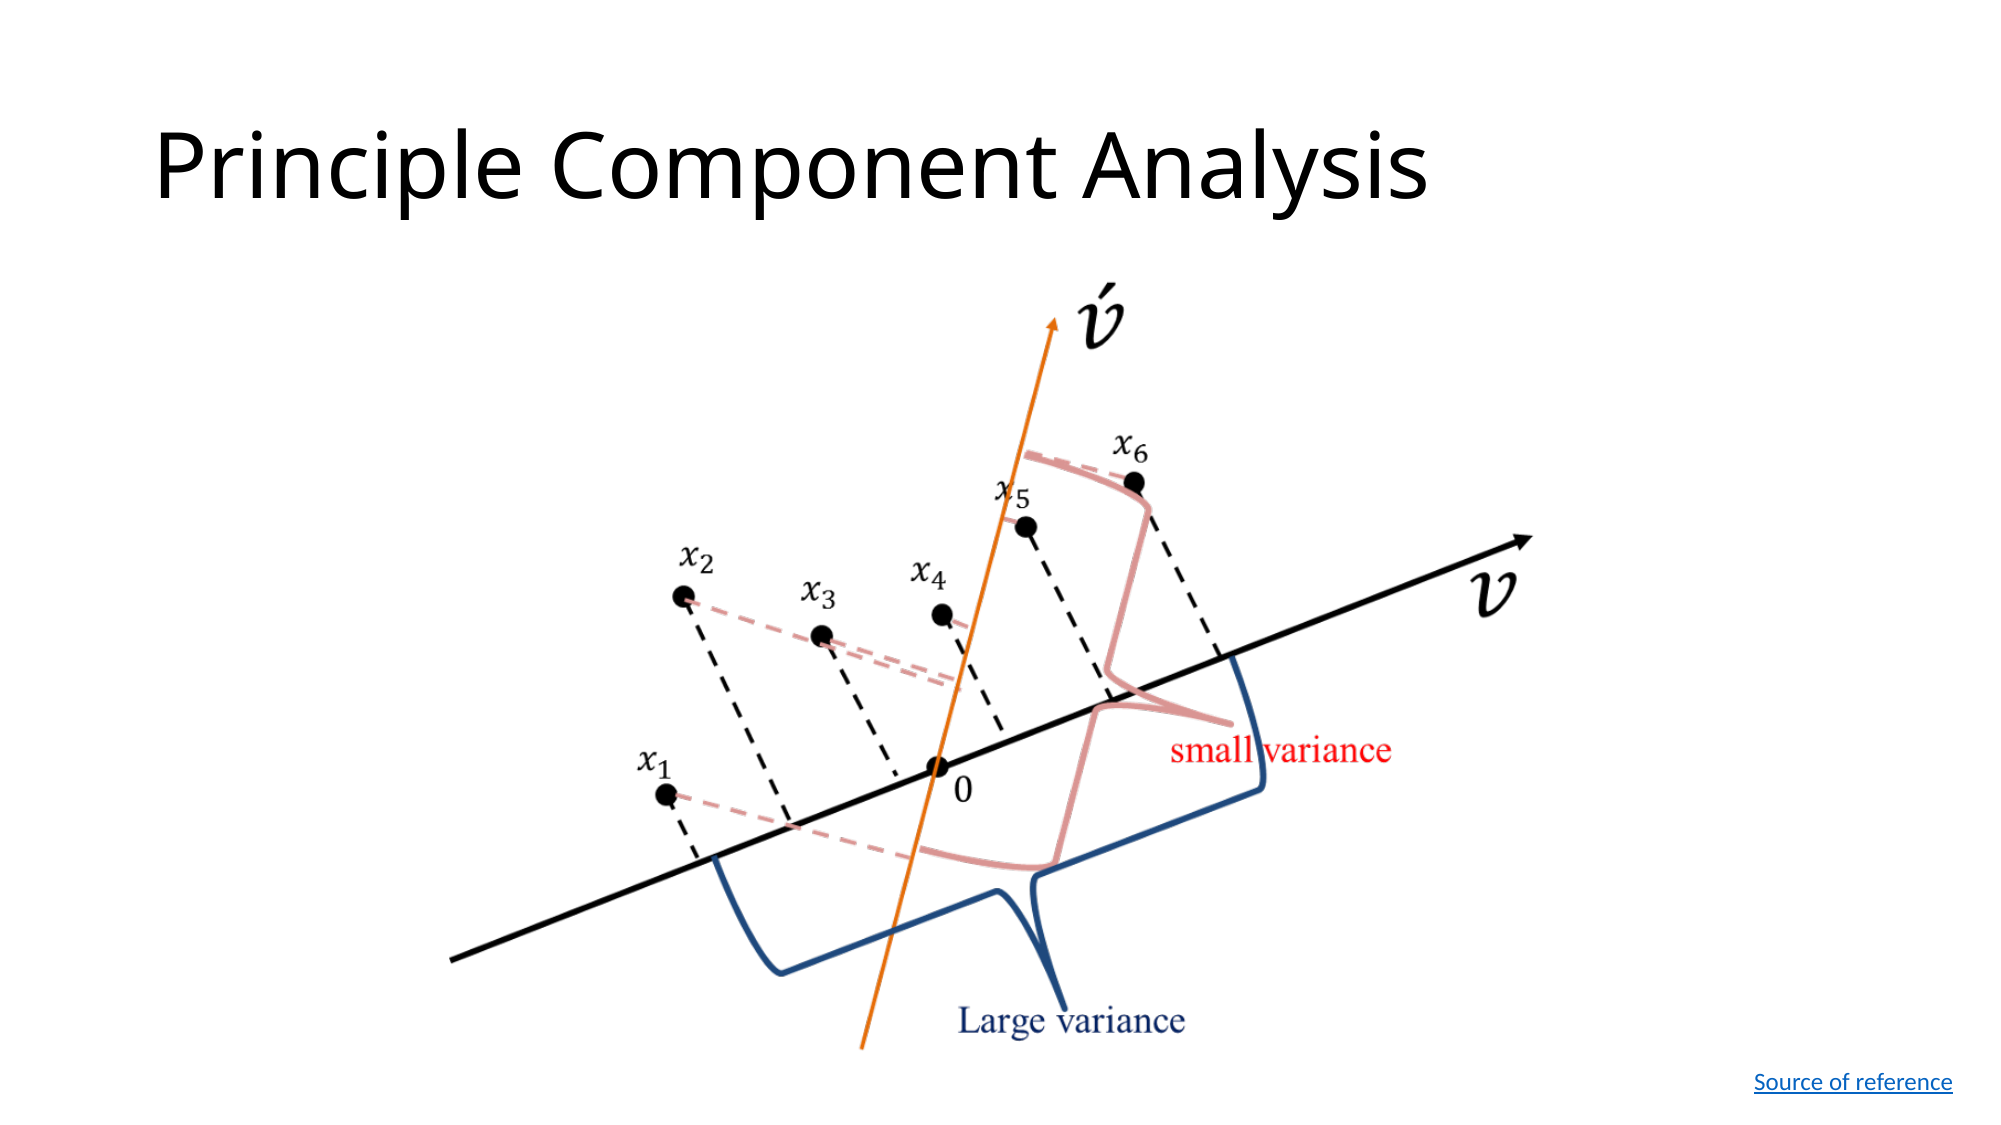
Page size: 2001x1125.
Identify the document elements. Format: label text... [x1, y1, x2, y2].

title Principle Component Analysis [137, 59, 1863, 278]
picture [448, 253, 1552, 1065]
text_box Source of reference [1739, 1058, 1972, 1103]
